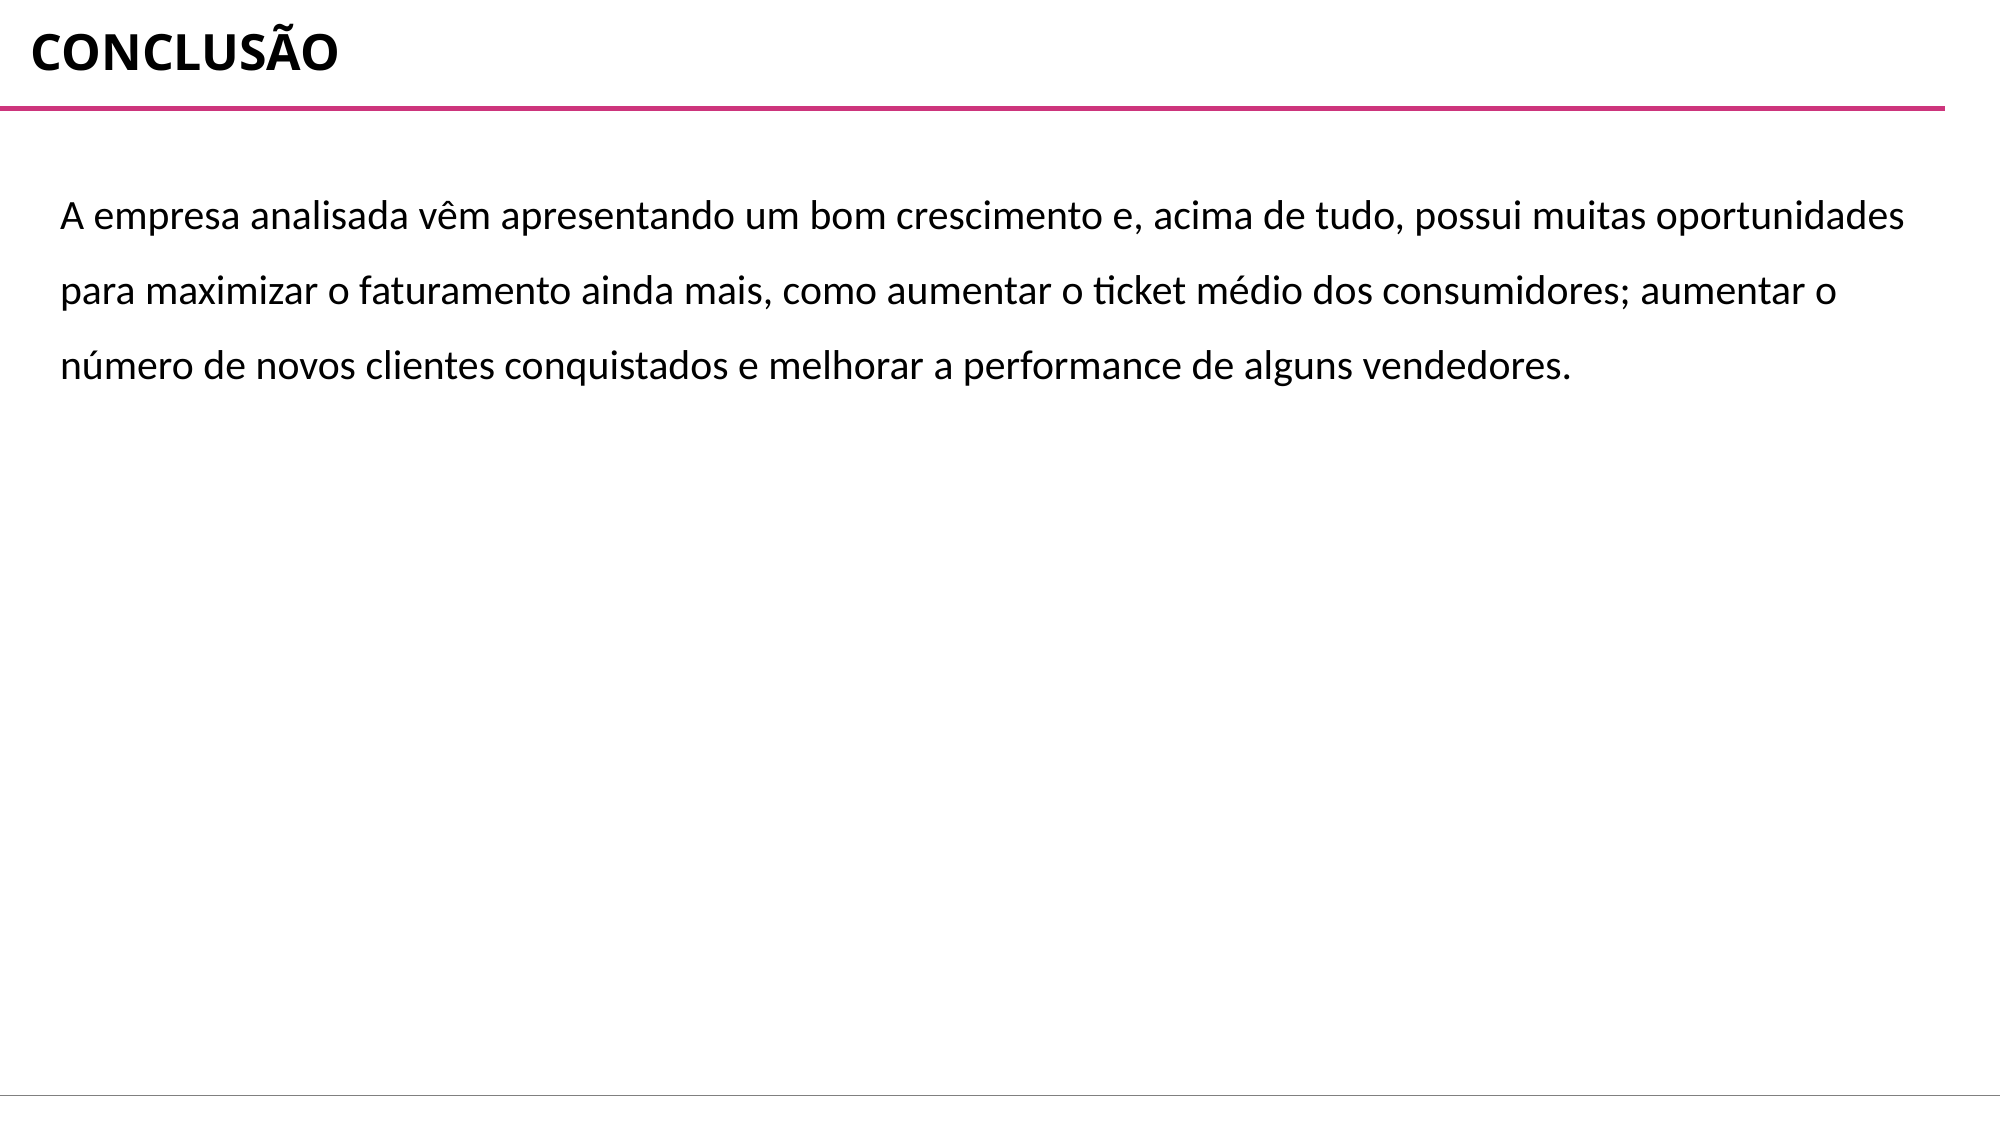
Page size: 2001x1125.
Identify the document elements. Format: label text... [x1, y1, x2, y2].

text_box CONCLUSÃO [16, 13, 1433, 88]
text_box A empresa analisada vêm apresentando um bom crescimento e, acima de tudo, possui muitas oportunidades para maximizar o faturamento ainda mais, como aumentar o ticket médio dos consumidores; aumentar o número de novos clientes conquistados e melhorar a performance de alguns vendedores. [45, 155, 1946, 396]
